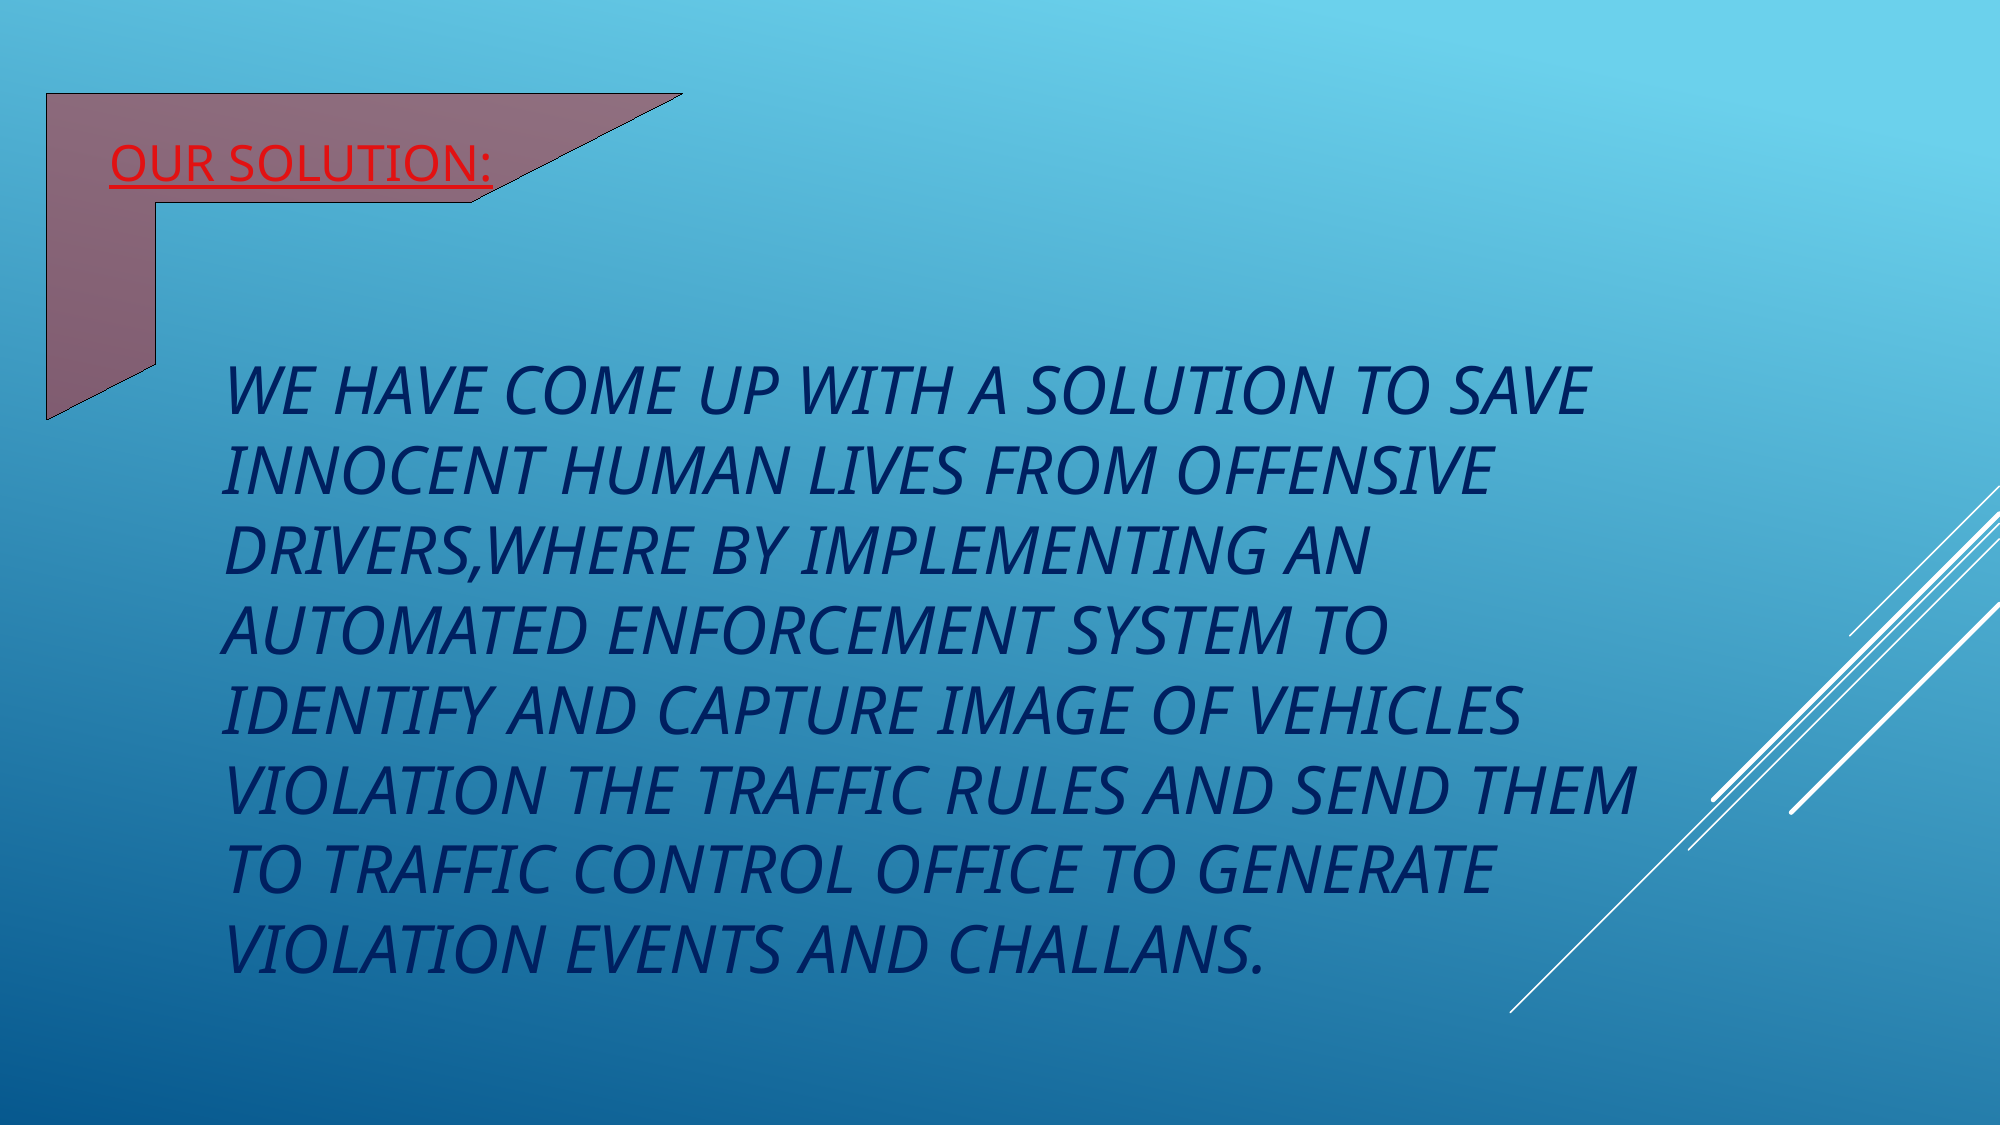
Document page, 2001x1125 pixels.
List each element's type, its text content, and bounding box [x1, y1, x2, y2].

text_box [46, 93, 683, 420]
title OUR SOLUTION: [94, 0, 1011, 377]
list WE HAVE COME UP WITH A SOLUTION TO SAVE INNOCENT HUMAN LIVES FROM OFFENSIVE DRIVERS,WHERE BY IMPLEMENTING AN AUTOMATED ENFORCEMENT SYSTEM TO IDENTIFY AND CAPTURE IMAGE OF VEHICLES VIOLATION THE TRAFFIC RULES AND SEND THEM TO TRAFFIC CONTROL OFFICE TO GENERATE VIOLATION EVENTS AND CHALLANS. [208, 222, 1671, 1112]
